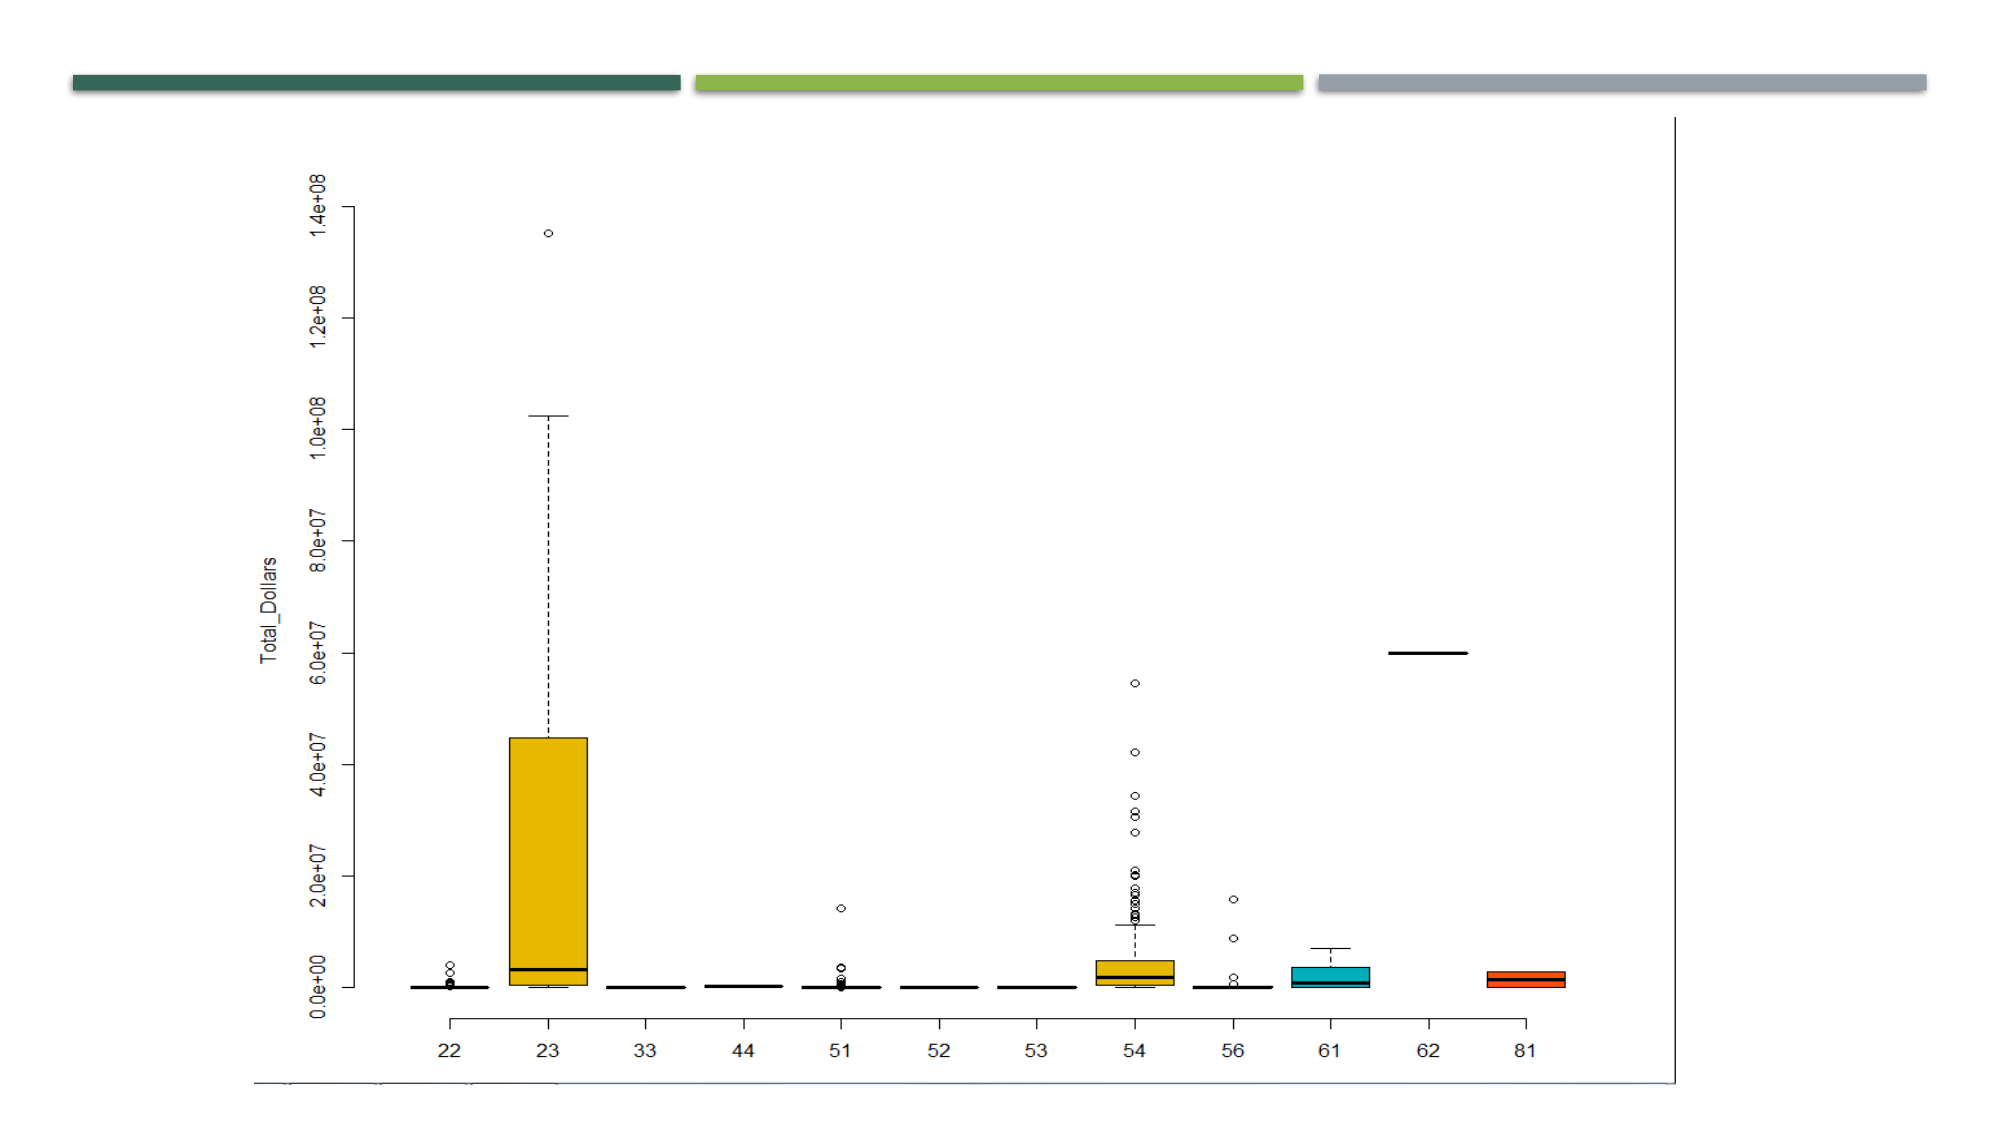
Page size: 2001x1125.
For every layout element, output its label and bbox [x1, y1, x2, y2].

picture [253, 117, 1677, 1086]
